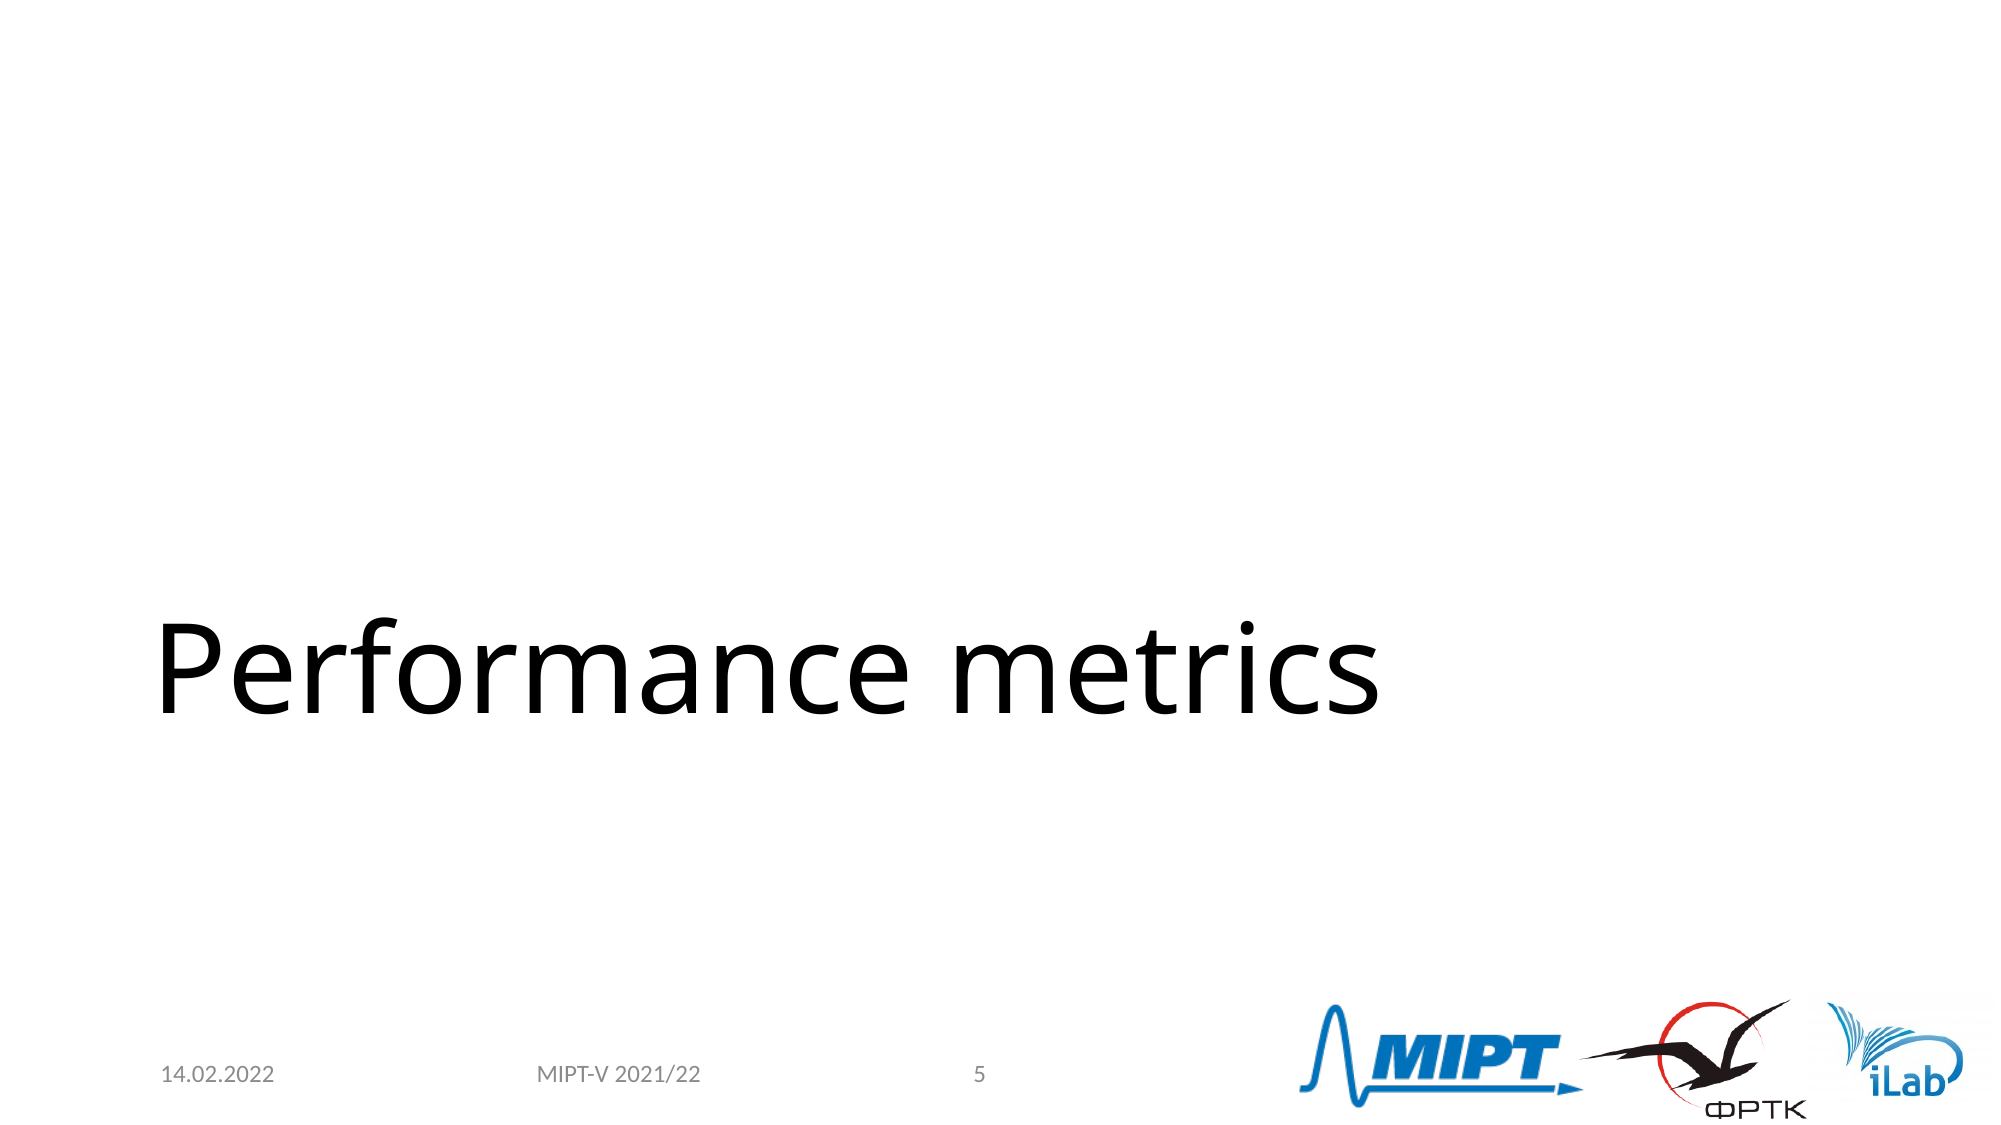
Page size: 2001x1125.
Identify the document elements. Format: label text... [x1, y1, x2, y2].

picture [1219, 987, 1994, 1119]
title Performance metrics [136, 280, 1862, 749]
footer MIPT-V 2021/22 [500, 1042, 738, 1103]
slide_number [137, 1042, 298, 1103]
